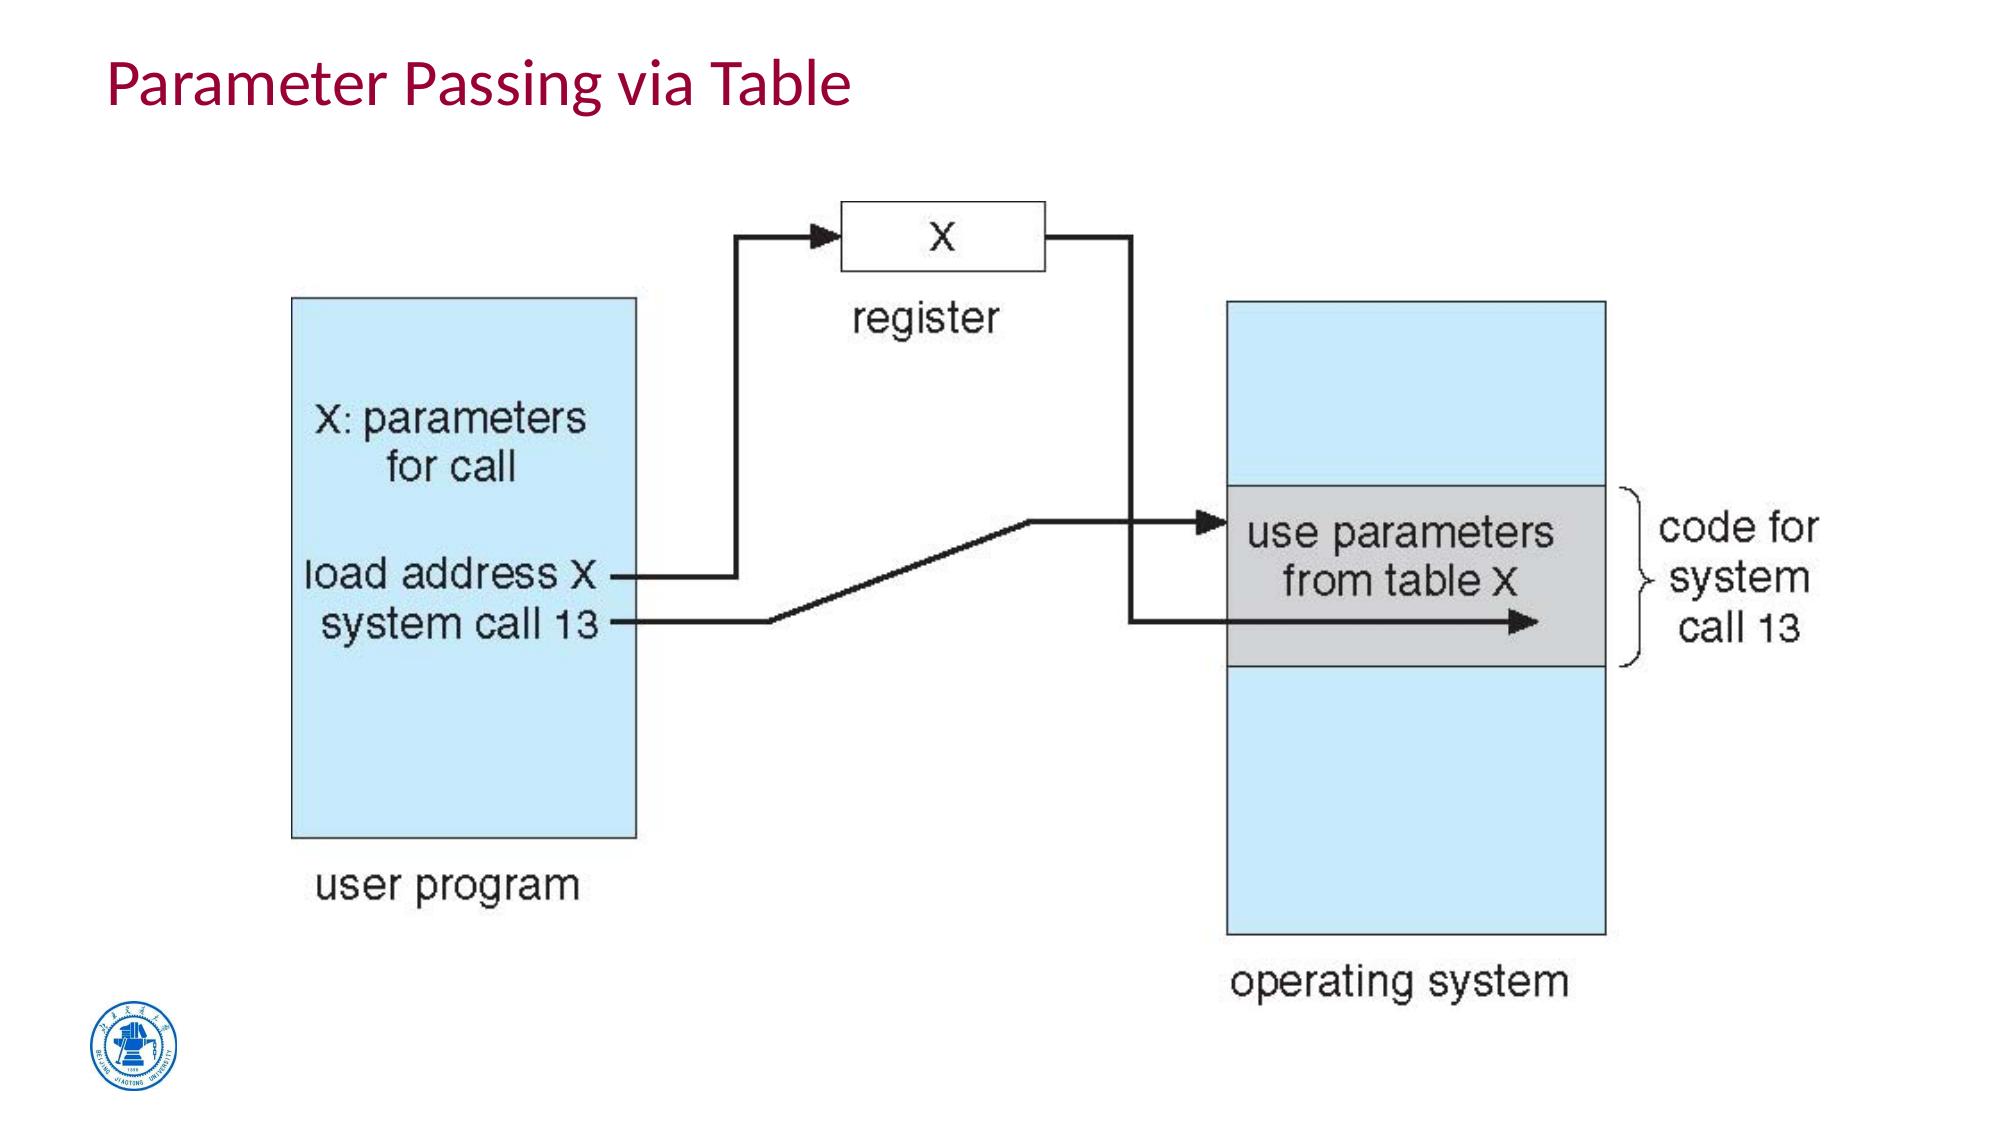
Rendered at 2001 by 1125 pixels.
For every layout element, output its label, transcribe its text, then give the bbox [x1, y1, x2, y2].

title Parameter Passing via Table [90, 39, 1917, 118]
picture [90, 1001, 177, 1091]
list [290, 201, 1832, 1011]
